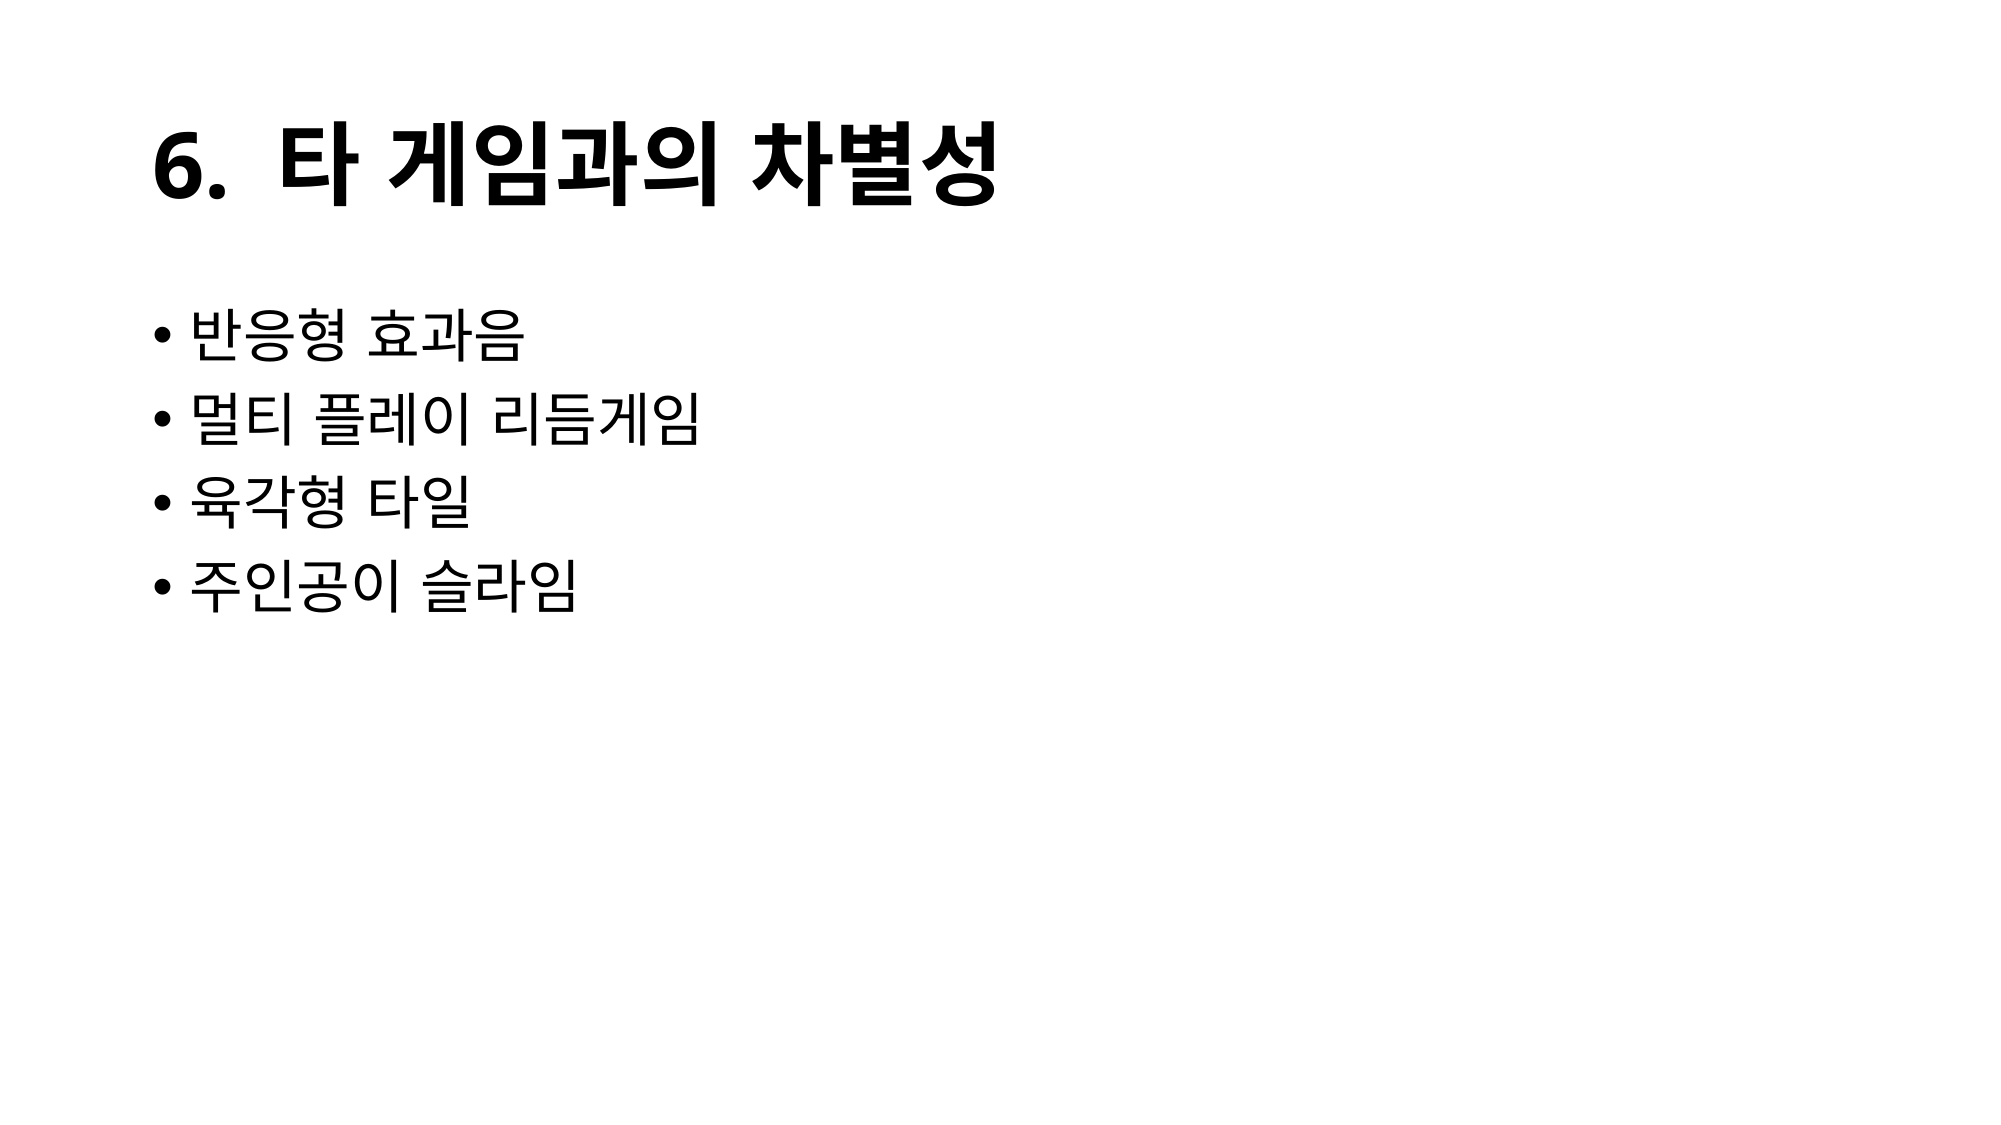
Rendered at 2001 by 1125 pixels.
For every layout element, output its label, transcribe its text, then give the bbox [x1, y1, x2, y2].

title 6. 타 게임과의 차별성 [137, 59, 1863, 278]
list 반응형 효과음 멀티 플레이 리듬게임 육각형 타일 주인공이 슬라임 [137, 299, 1863, 1014]
